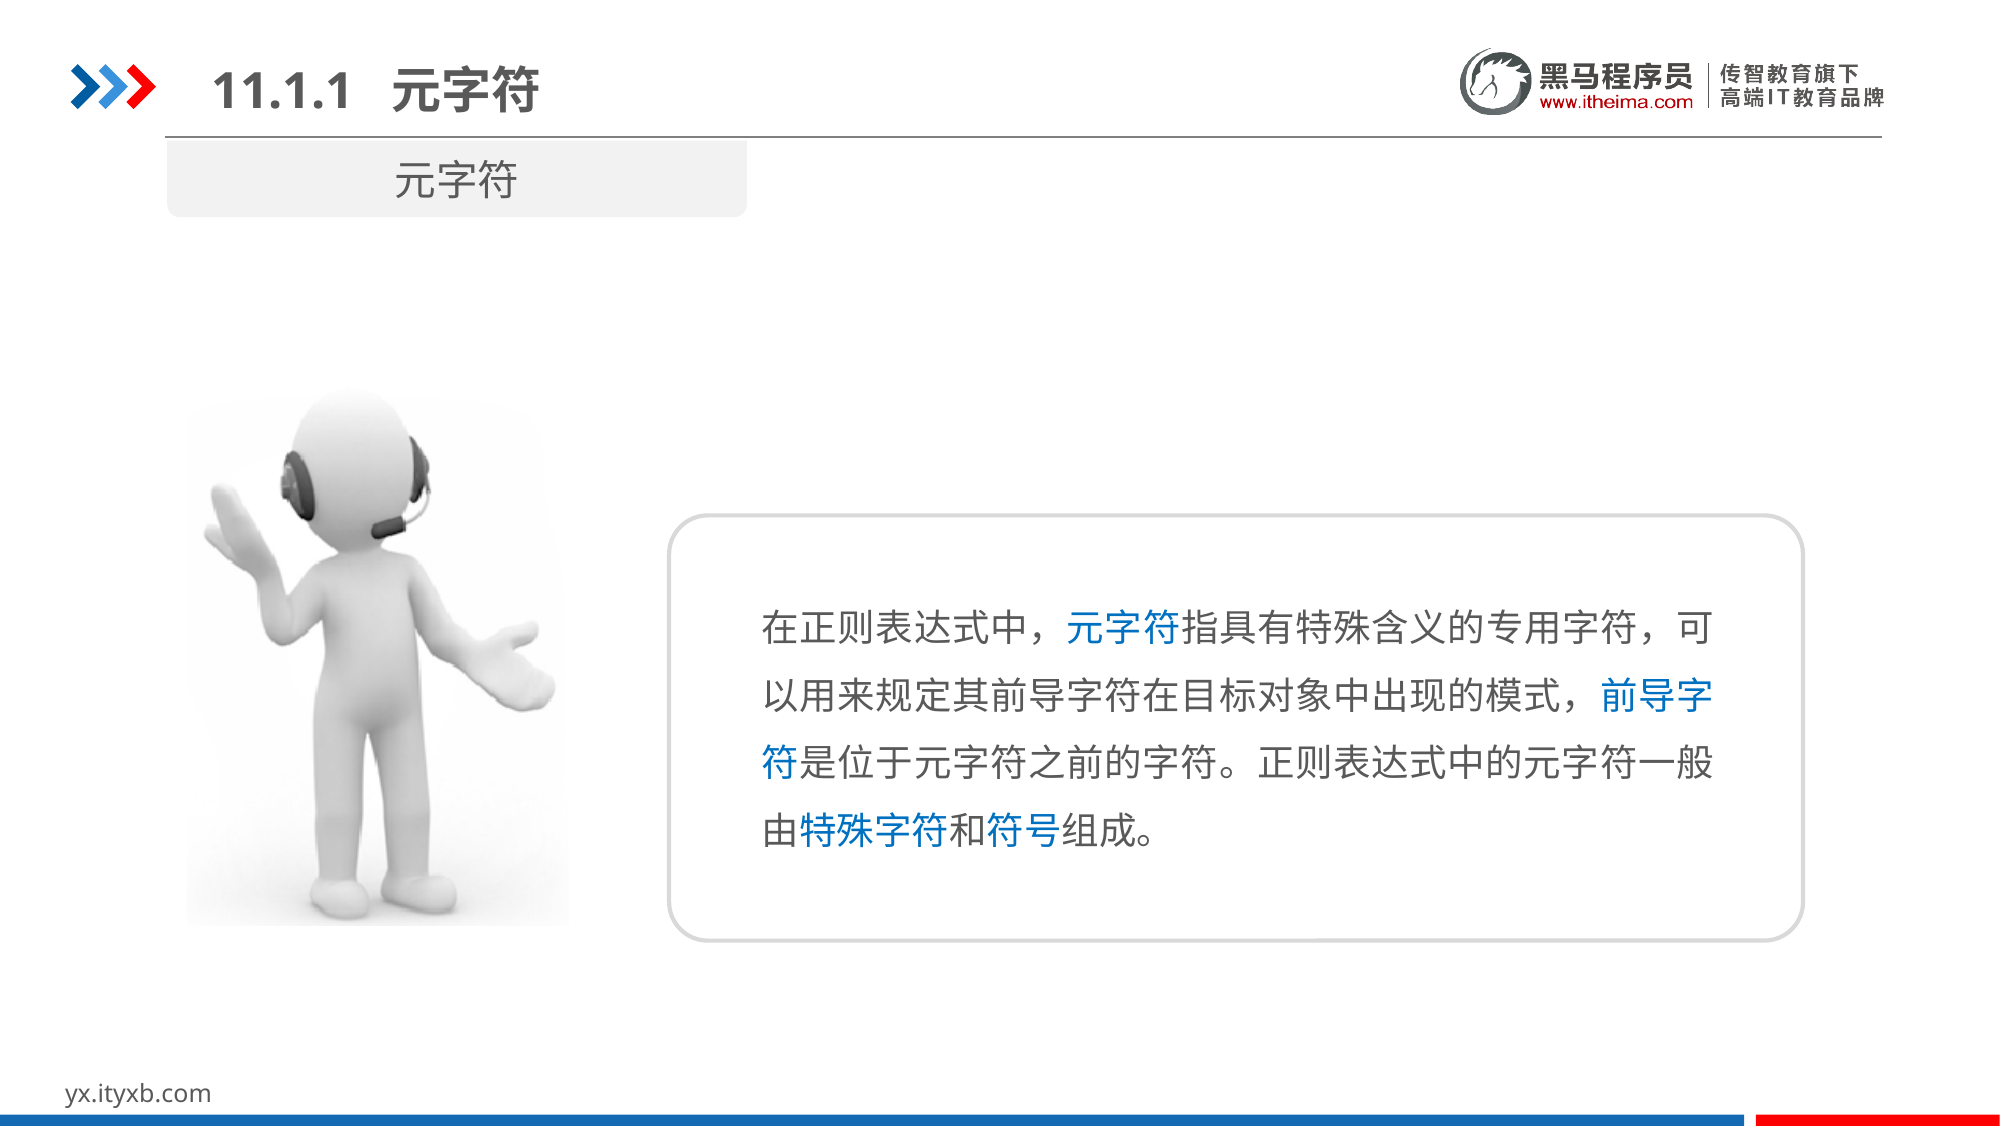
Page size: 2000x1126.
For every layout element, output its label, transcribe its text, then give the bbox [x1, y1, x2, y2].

text_box [666, 513, 1806, 943]
picture [1460, 48, 1887, 115]
text_box 在正则表达式中，元字符指具有特殊含义的专用字符，可以用来规定其前导字符在目标对象中出现的模式，前导字符是位于元字符之前的字符。正则表达式中的元字符一般由特殊字符和符号组成。 [746, 574, 1729, 860]
picture [187, 373, 570, 926]
text_box 11.1.1 元字符 [196, 42, 1008, 136]
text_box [166, 140, 748, 218]
